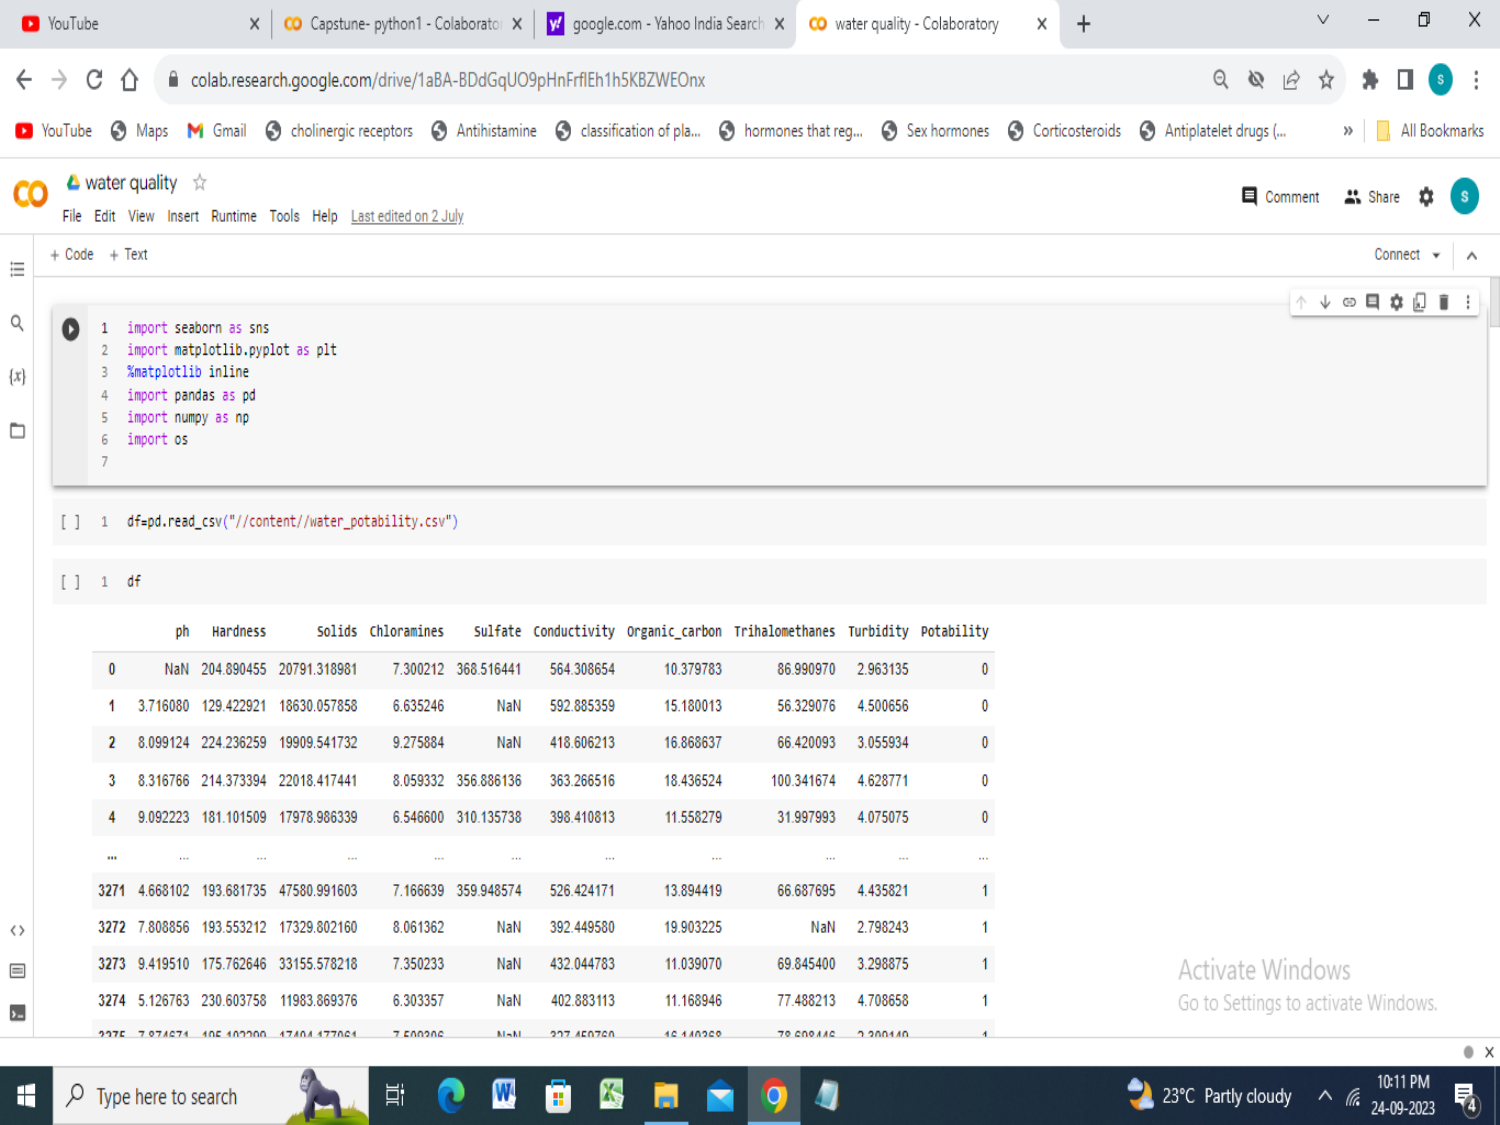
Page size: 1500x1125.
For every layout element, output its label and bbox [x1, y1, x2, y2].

list [0, 0, 1500, 1125]
